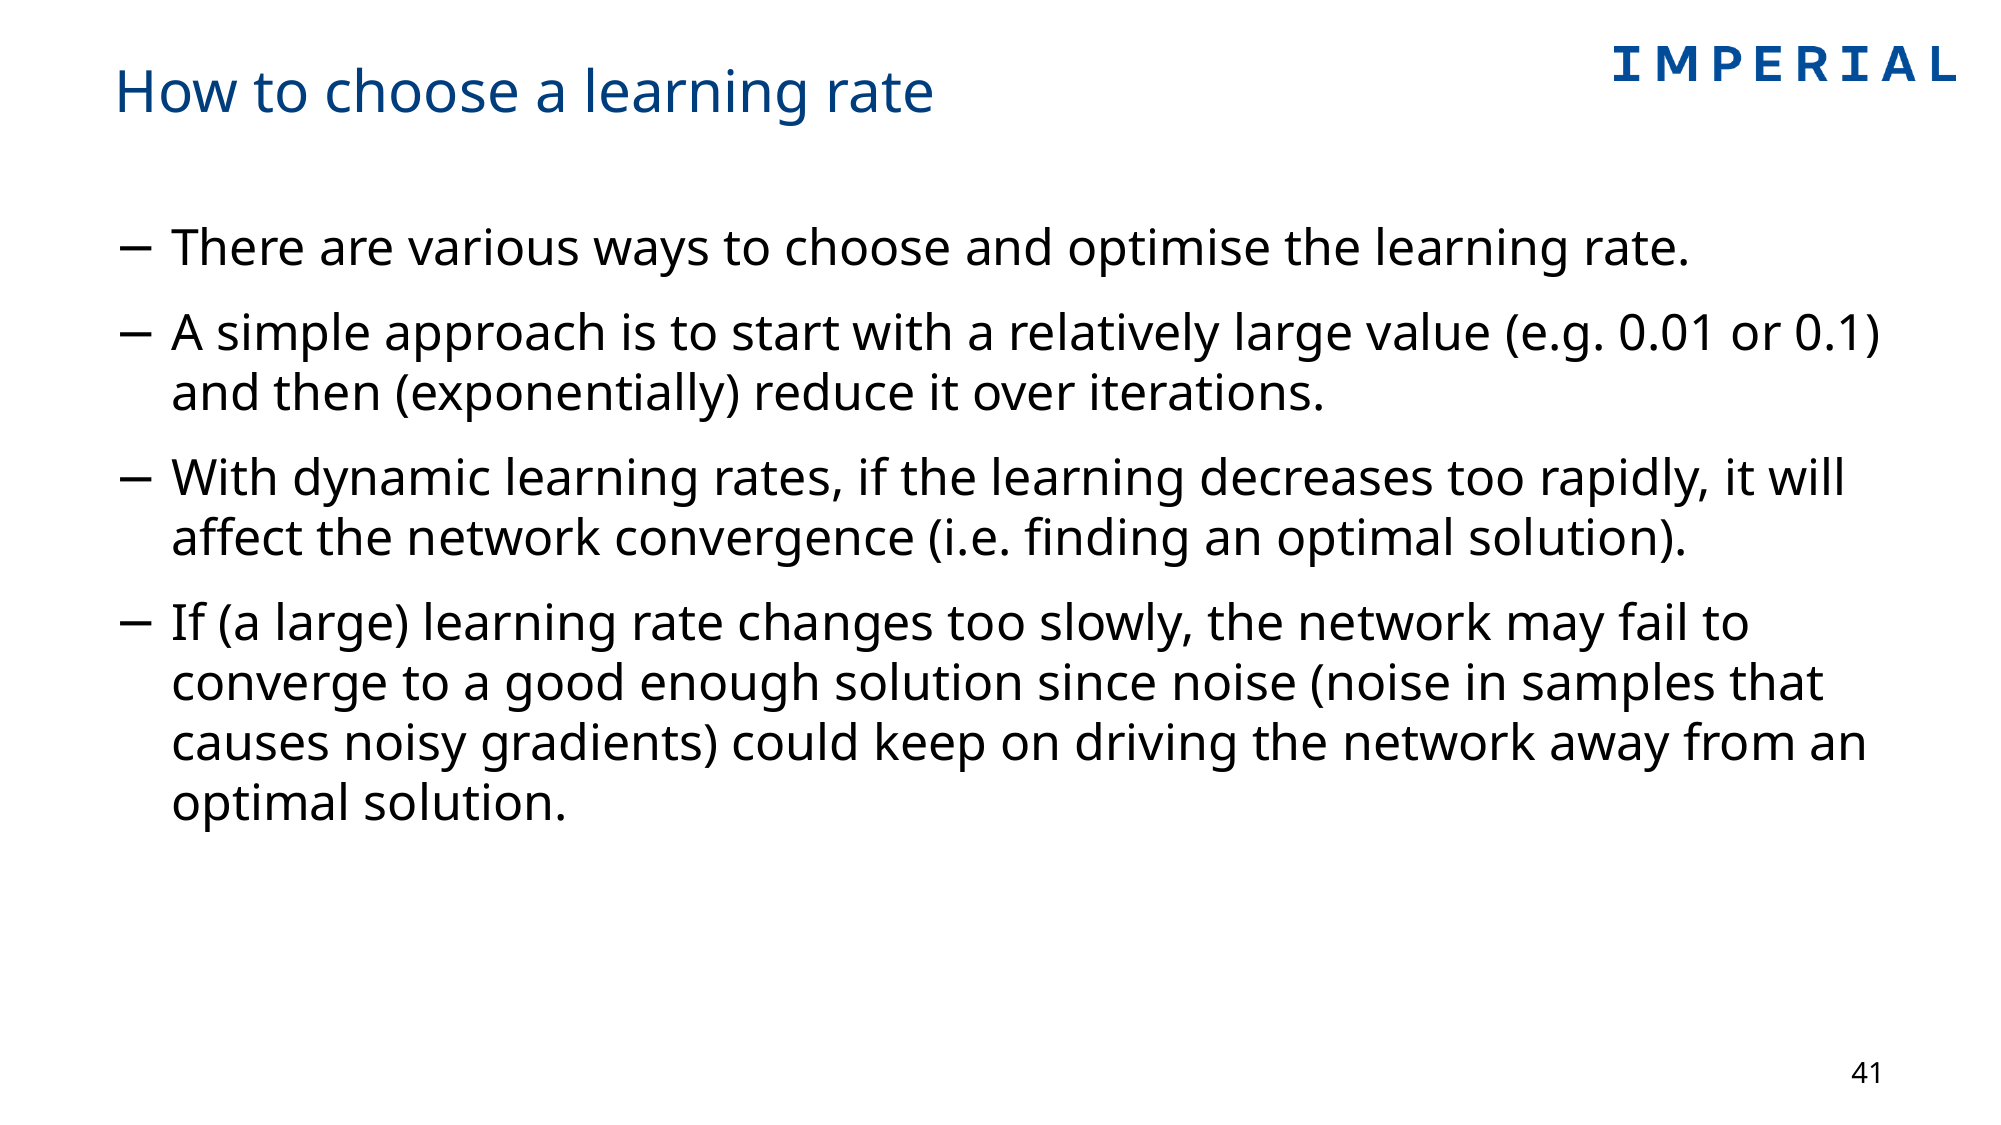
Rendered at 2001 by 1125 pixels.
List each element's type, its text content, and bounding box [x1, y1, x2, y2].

picture [1900, 46, 1956, 81]
list There are various ways to choose and optimise the learning rate. A simple approach is to start with a relatively large value (e.g. 0.01 or 0.1) and then (exponentially) reduce it over iterations. With dynamic learning rates, if the learning decreases too rapidly, it will affect the network convergence (i.e. finding an optimal solution). If (a large) learning rate changes too slowly, the network may fail to converge to a good enough solution since noise (noise in samples that causes noisy gradients) could keep on driving the network away from an optimal solution. [99, 208, 1900, 1024]
slide_number 41 [1433, 1046, 1901, 1103]
title How to choose a learning rate [99, 0, 1900, 184]
